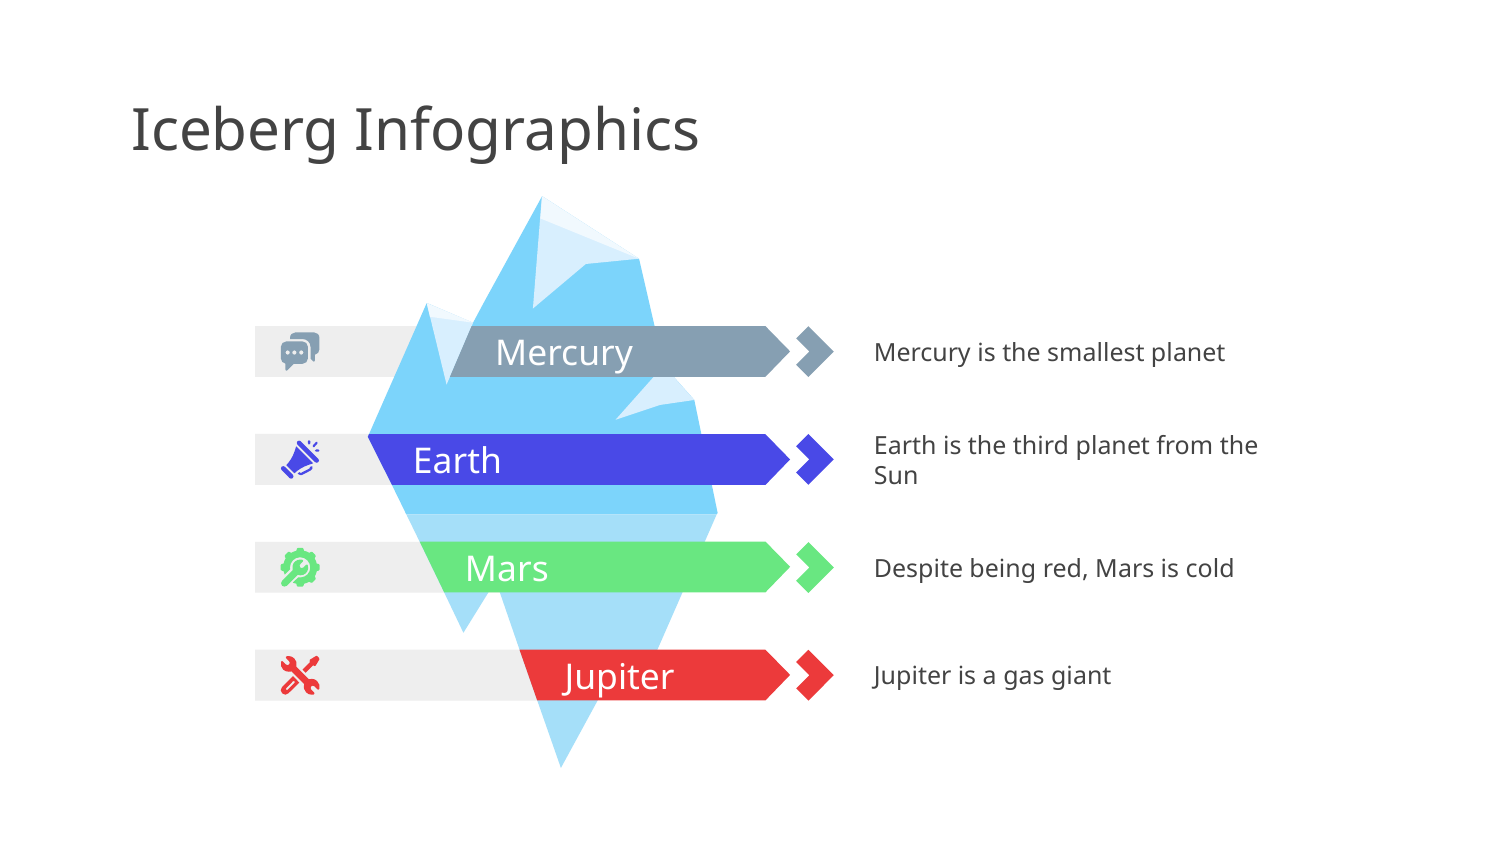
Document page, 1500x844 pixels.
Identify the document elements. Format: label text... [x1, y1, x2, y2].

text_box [280, 655, 321, 695]
text_box [255, 649, 362, 701]
text_box [255, 326, 362, 377]
text_box [255, 433, 361, 485]
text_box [280, 439, 320, 479]
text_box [367, 196, 718, 428]
title Iceberg Infographics [116, 88, 1384, 167]
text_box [449, 321, 1320, 382]
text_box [367, 498, 718, 769]
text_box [519, 644, 1320, 706]
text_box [280, 332, 320, 372]
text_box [280, 547, 320, 587]
text_box [255, 541, 362, 593]
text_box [367, 429, 1320, 490]
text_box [419, 536, 1320, 598]
